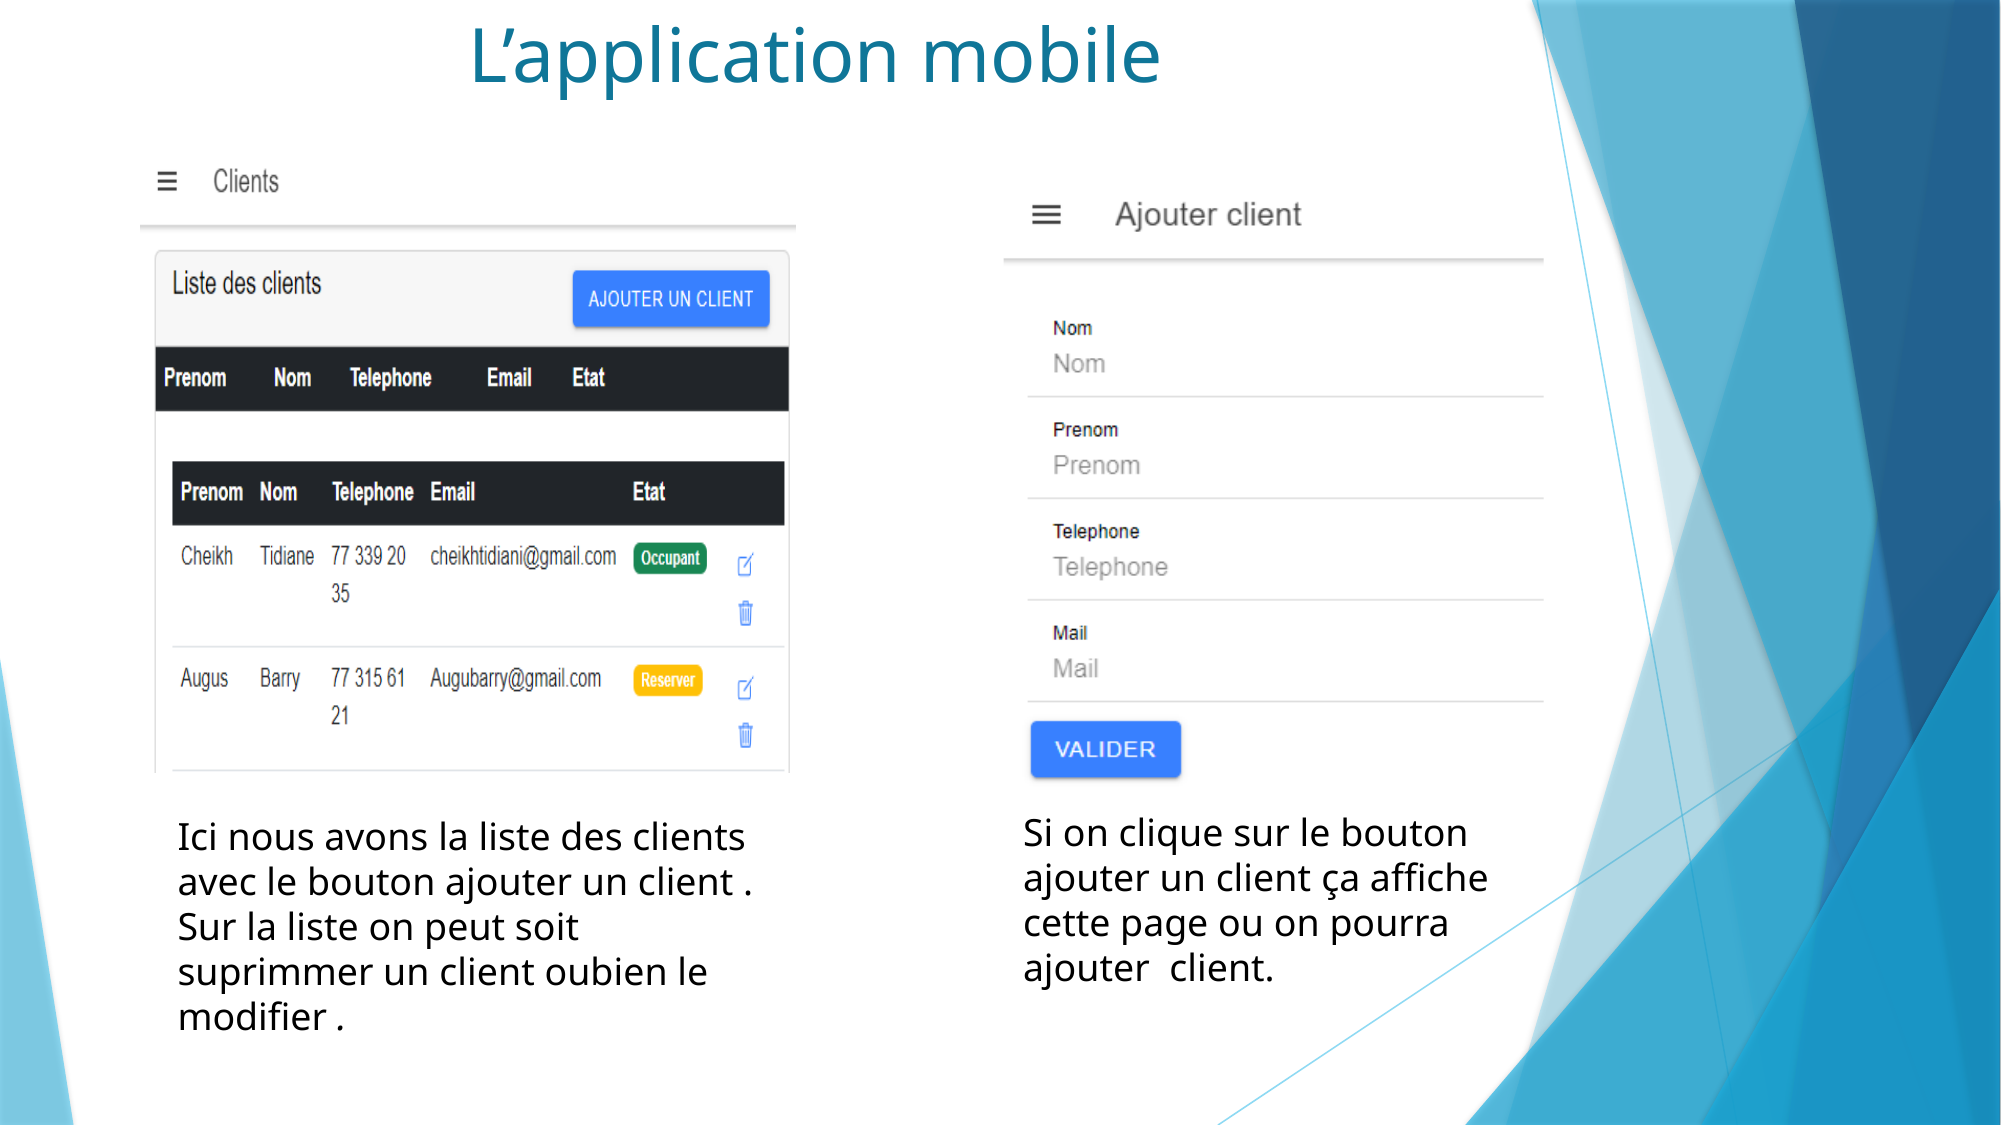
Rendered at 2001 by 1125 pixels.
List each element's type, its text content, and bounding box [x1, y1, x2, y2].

title L’application mobile [111, 0, 1522, 151]
text_box Si on clique sur le bouton ajouter un client ça affiche cette page ou on pourra ajouter client. [1008, 801, 1569, 996]
text_box Ici nous avons la liste des clients avec le bouton ajouter un client . Sur la liste on peut soit suprimmer un client oubien le modifier . [162, 805, 796, 1046]
picture [139, 147, 797, 774]
picture [1002, 170, 1545, 803]
